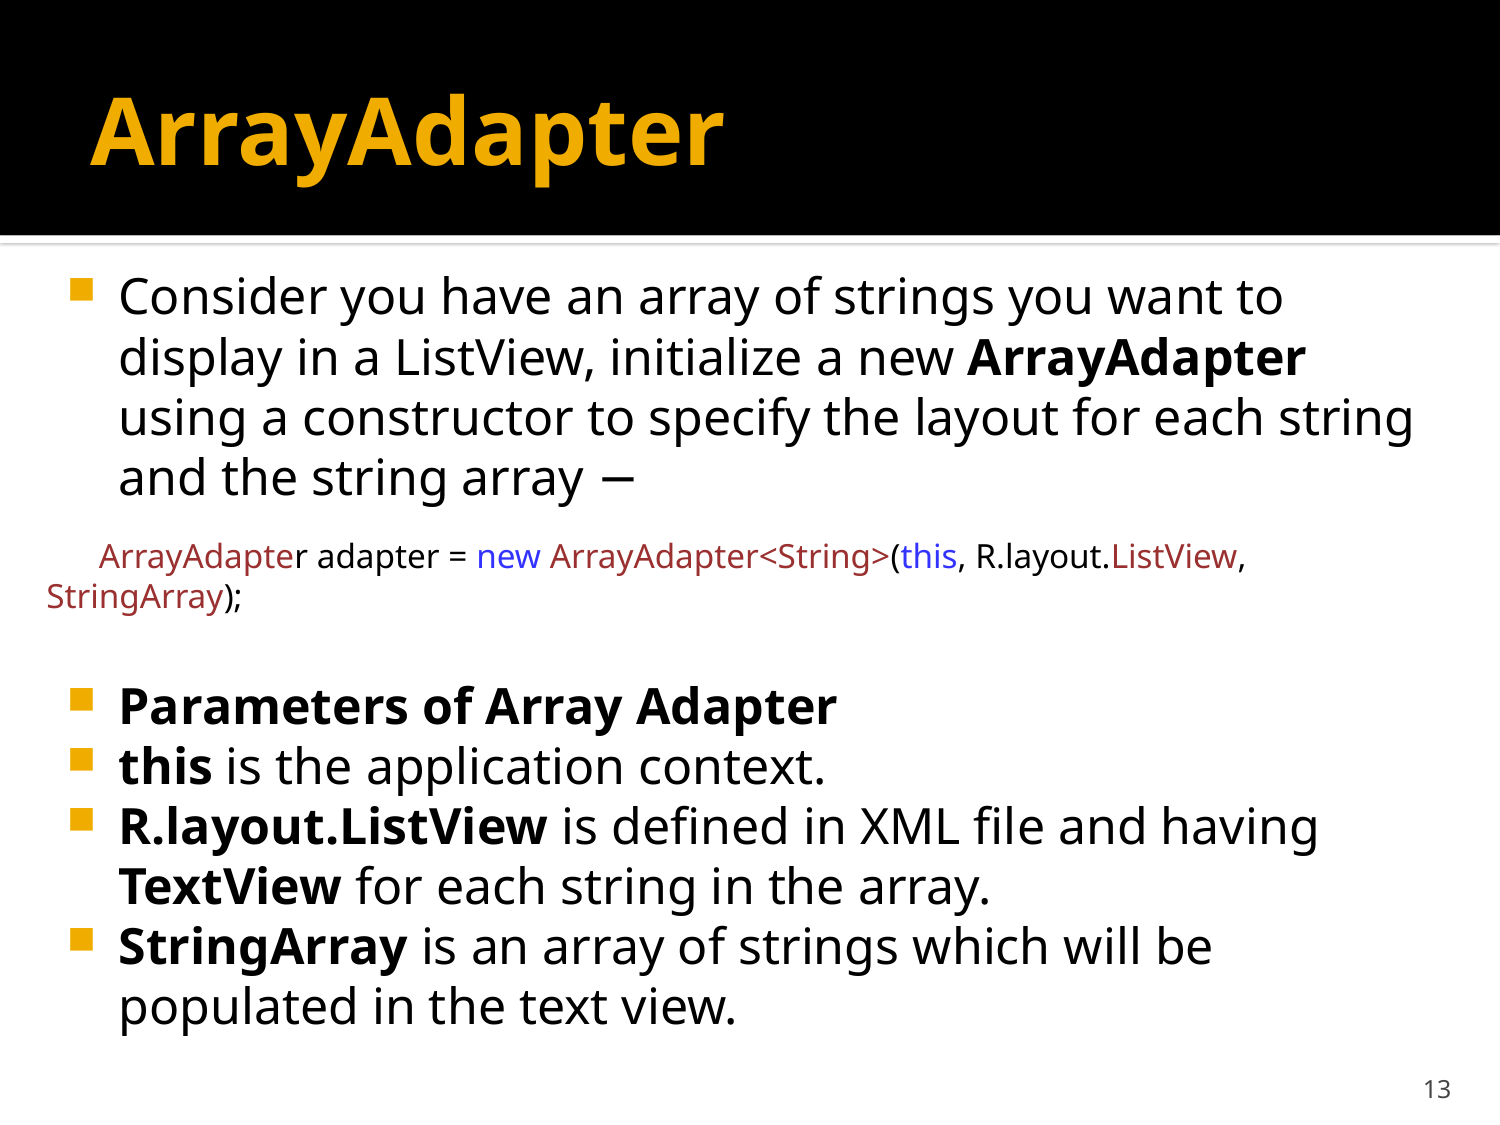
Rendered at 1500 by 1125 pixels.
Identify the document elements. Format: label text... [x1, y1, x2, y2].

slide_number 13 [1345, 1062, 1467, 1108]
list Consider you have an array of strings you want to display in a ListView, initialize a new ArrayAdapter using a constructor to specify the layout for each string and the string array − ArrayAdapter adapter = new ArrayAdapter<String>(this, R.layout.ListView, StringArray); Parameters of Array Adapter this is the application context. R.layout.ListView is defined in XML file and having TextView for each string in the array. StringArray is an array of strings which will be populated in the text view. [37, 249, 1450, 1050]
title ArrayAdapter [75, 25, 1425, 231]
